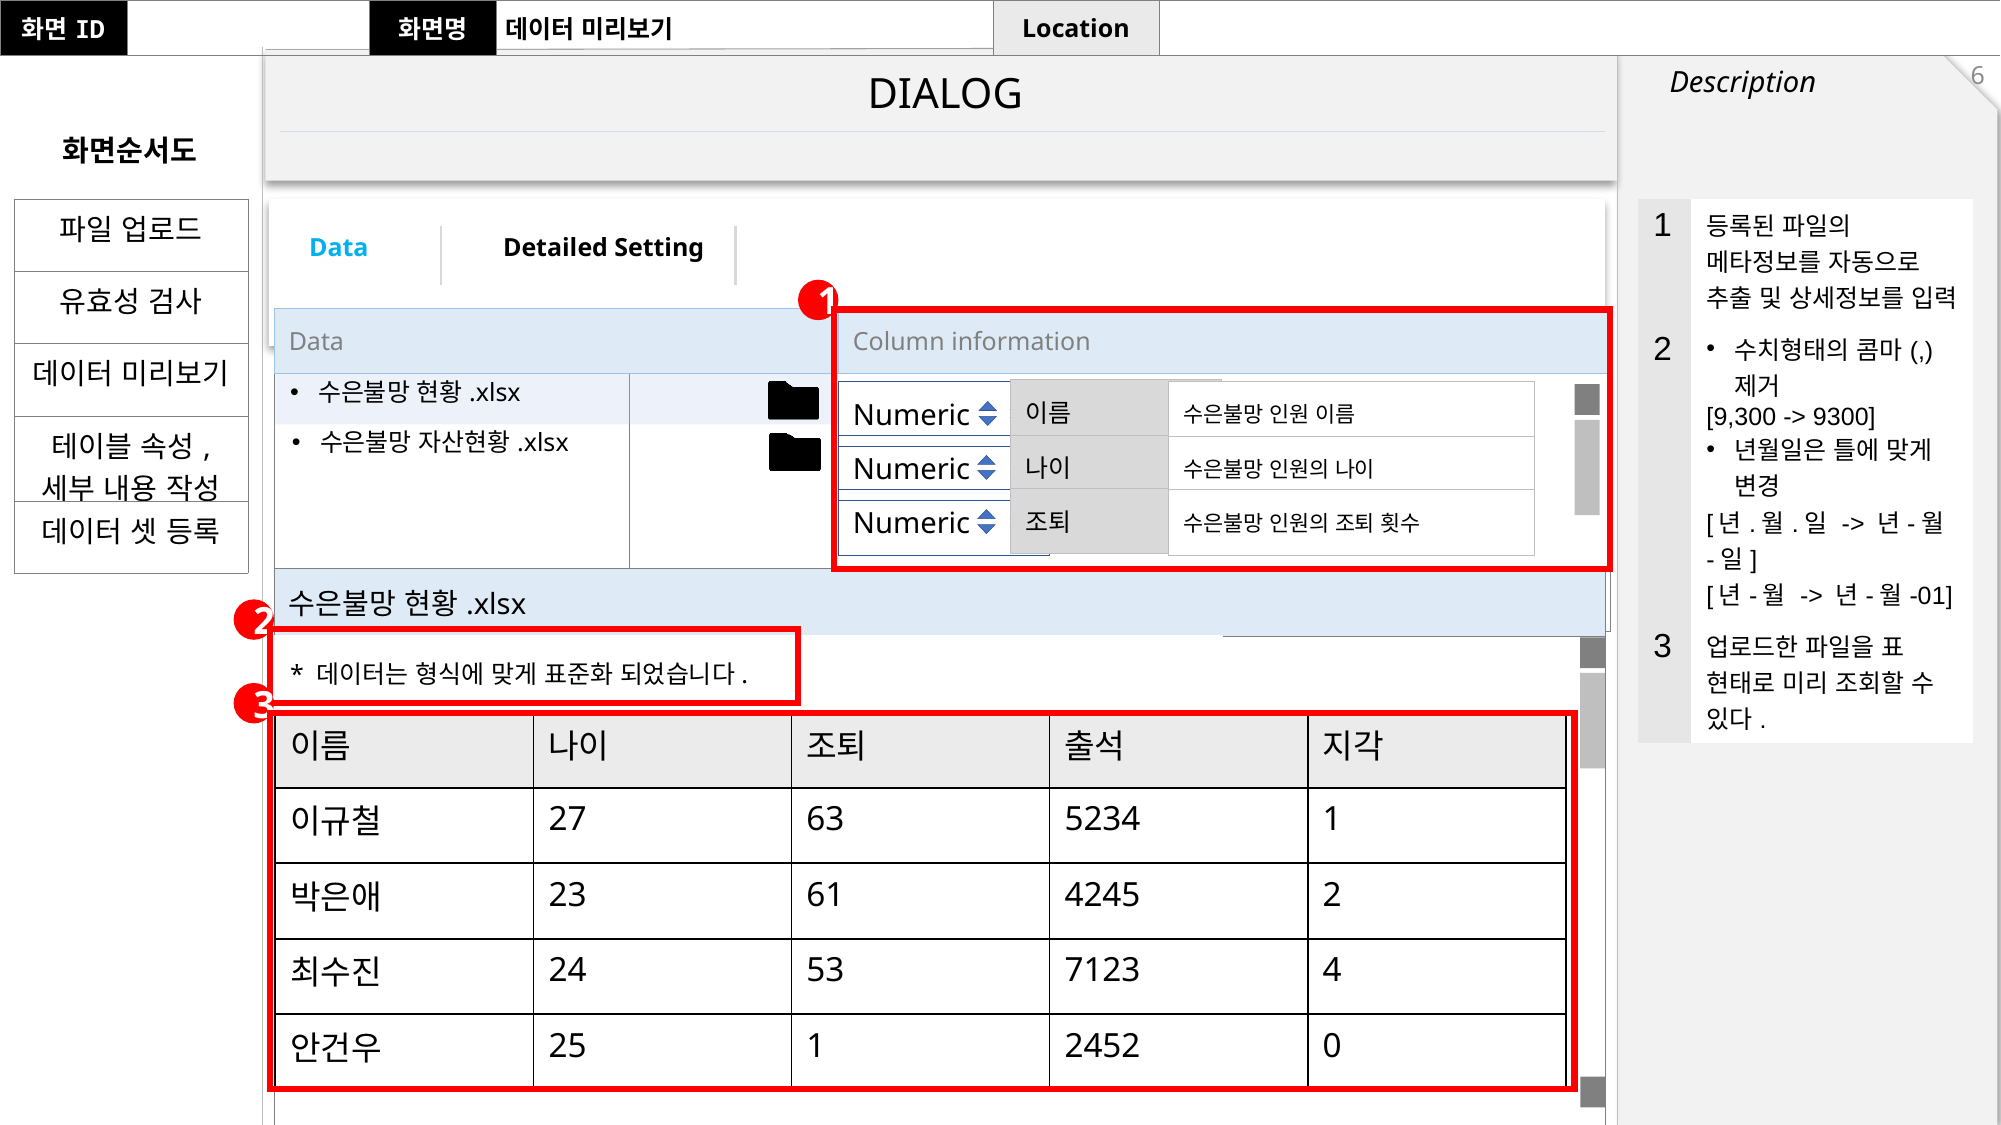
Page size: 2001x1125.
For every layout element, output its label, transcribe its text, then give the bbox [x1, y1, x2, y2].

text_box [1579, 637, 1606, 1108]
text_box [833, 309, 1611, 570]
text_box [269, 628, 799, 704]
table_cell 업로드한 파일을 표 현태로 미리 조회할 수 있다. [1691, 619, 1973, 743]
table_cell 2 [1638, 323, 1691, 619]
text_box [838, 489, 1050, 555]
text_box [1606, 570, 1611, 632]
table_header 화면ID [1, 1, 127, 55]
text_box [1574, 384, 1600, 641]
text_box 3 [232, 681, 276, 725]
text_box Data [294, 223, 518, 269]
table_header 1 [1638, 199, 1691, 323]
table_cell 수치형태의 콤마(,)제거 [9,300 -> 9300] 년월일은 틀에 맞게 변경 [년.월.일 -> 년-월-일] [년-월 -> 년-월-01] [1691, 323, 1973, 619]
table_cell 유효성 검사 [15, 272, 248, 343]
text_box [273, 374, 628, 567]
text_box [268, 198, 1606, 347]
text_box 수은불망 현황.xlsx [826, 374, 833, 425]
text_box Detailed Setting [488, 224, 808, 269]
table_header [128, 1, 369, 55]
text_box 수은불망 현황.xlsx [273, 567, 1574, 638]
table_cell 테이블 속성, 세부 내용 작성 [15, 417, 248, 501]
text_box 수은불망 현황.xlsx [274, 374, 760, 425]
text_box [269, 712, 1576, 1090]
text_box 2 [232, 598, 276, 641]
table_header 파일 업로드 [15, 200, 248, 271]
text_box 수은불망 현황.xlsx [1600, 570, 1606, 637]
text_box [838, 381, 1050, 435]
text_box 수은불망 자산현황.xlsx [276, 408, 736, 475]
table_header 데이터 미리보기 [497, 1, 993, 55]
text_box [628, 425, 833, 567]
text_box * 데이터는 형식에 맞게 표준화 되었습니다. [274, 635, 1223, 712]
table_header Location [994, 1, 1159, 55]
table_header [1160, 1, 2000, 55]
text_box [838, 435, 1050, 489]
picture [760, 367, 828, 485]
text_box 1 [796, 278, 840, 322]
table_cell 데이터 셋 등록 [15, 502, 248, 573]
table_header 등록된 파일의 메타정보를 자동으로 추출 및 상세정보를 입력 [1691, 199, 1973, 323]
table_cell 데이터 미리보기 [15, 344, 248, 416]
table_header 화면명 [370, 1, 496, 55]
text_box Data [273, 307, 833, 374]
text_box [273, 638, 1606, 1125]
table_cell 3 [1638, 619, 1691, 743]
